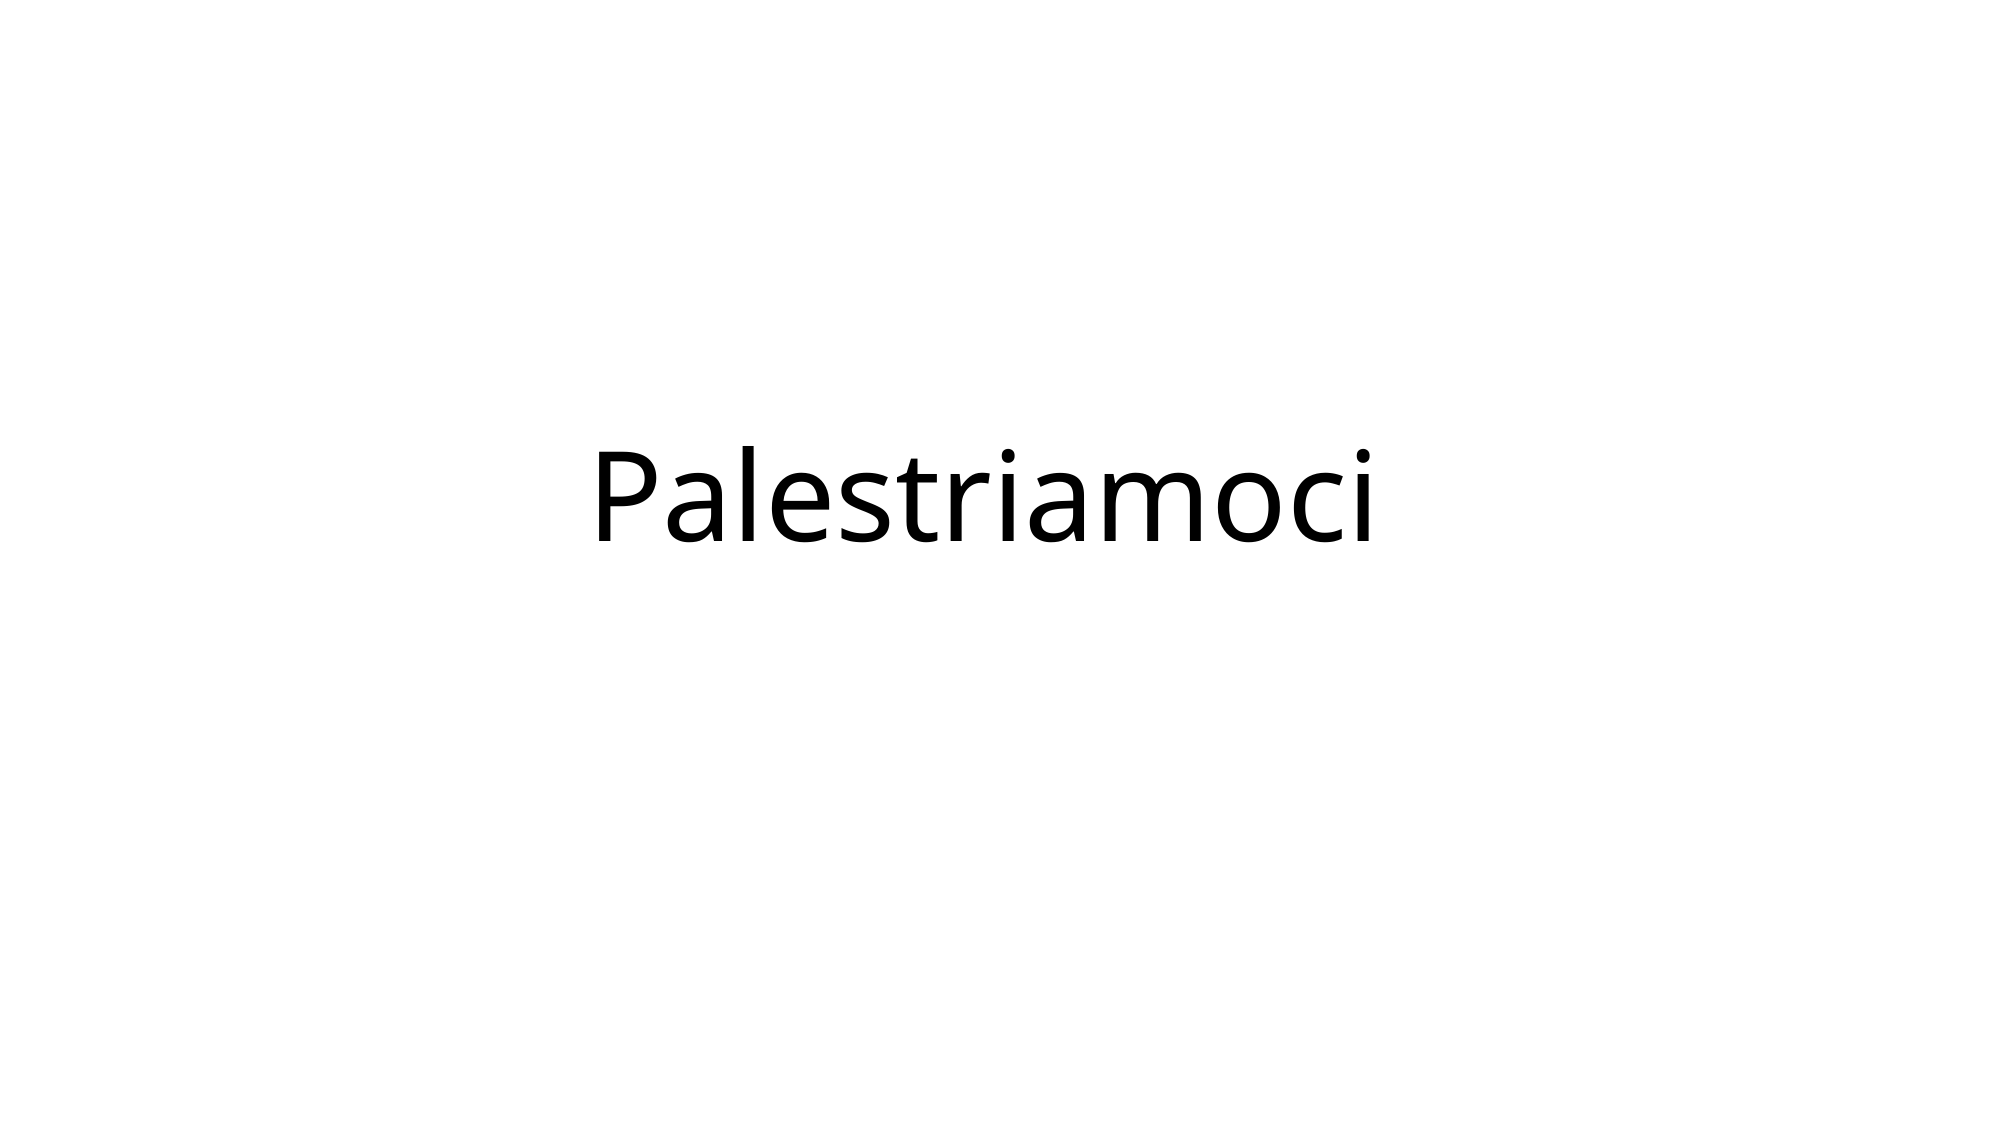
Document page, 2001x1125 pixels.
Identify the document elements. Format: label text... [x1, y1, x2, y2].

title Palestriamoci [249, 184, 1750, 576]
